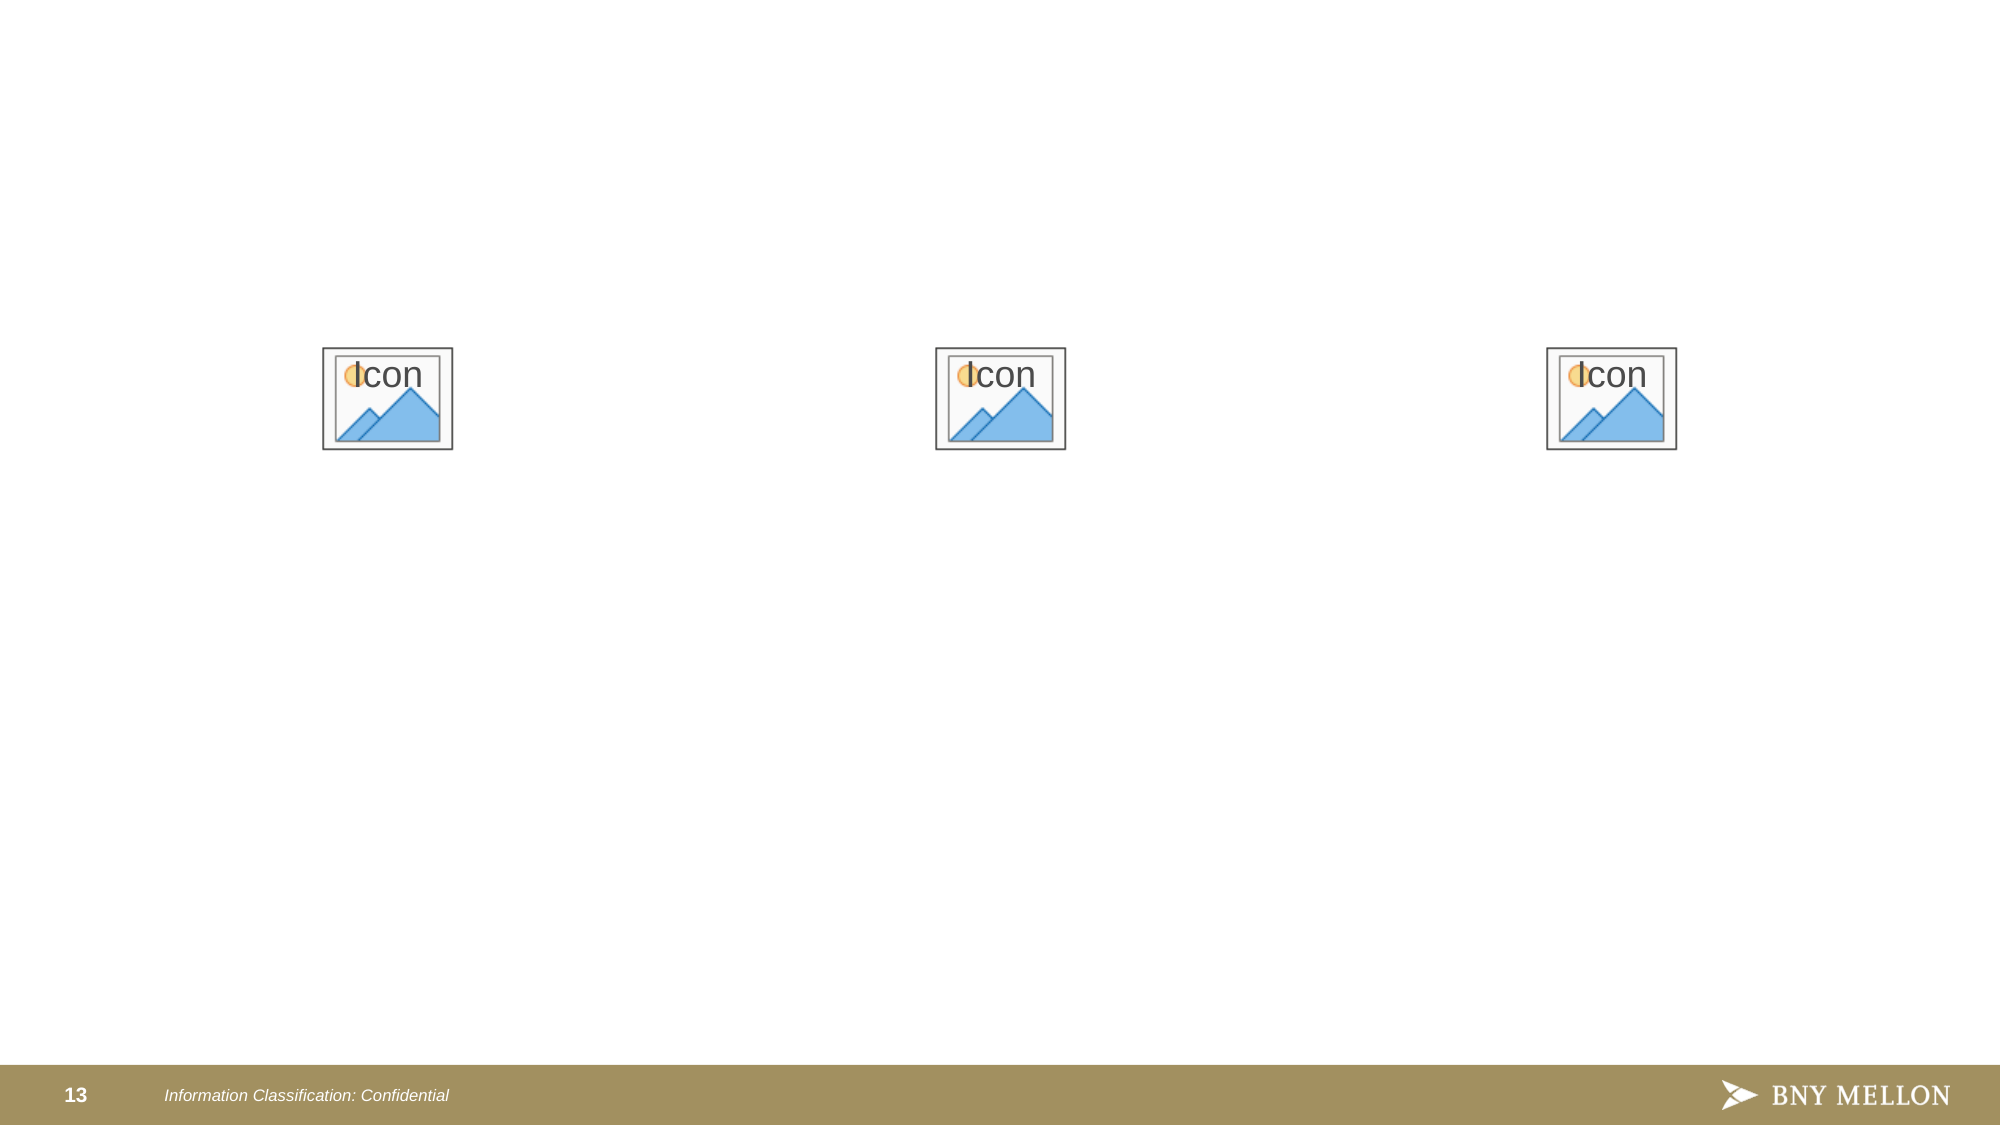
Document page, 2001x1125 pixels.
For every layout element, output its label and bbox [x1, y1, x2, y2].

picture [925, 342, 1077, 457]
picture [312, 342, 464, 457]
picture [1722, 1080, 1950, 1110]
picture [1536, 342, 1688, 457]
